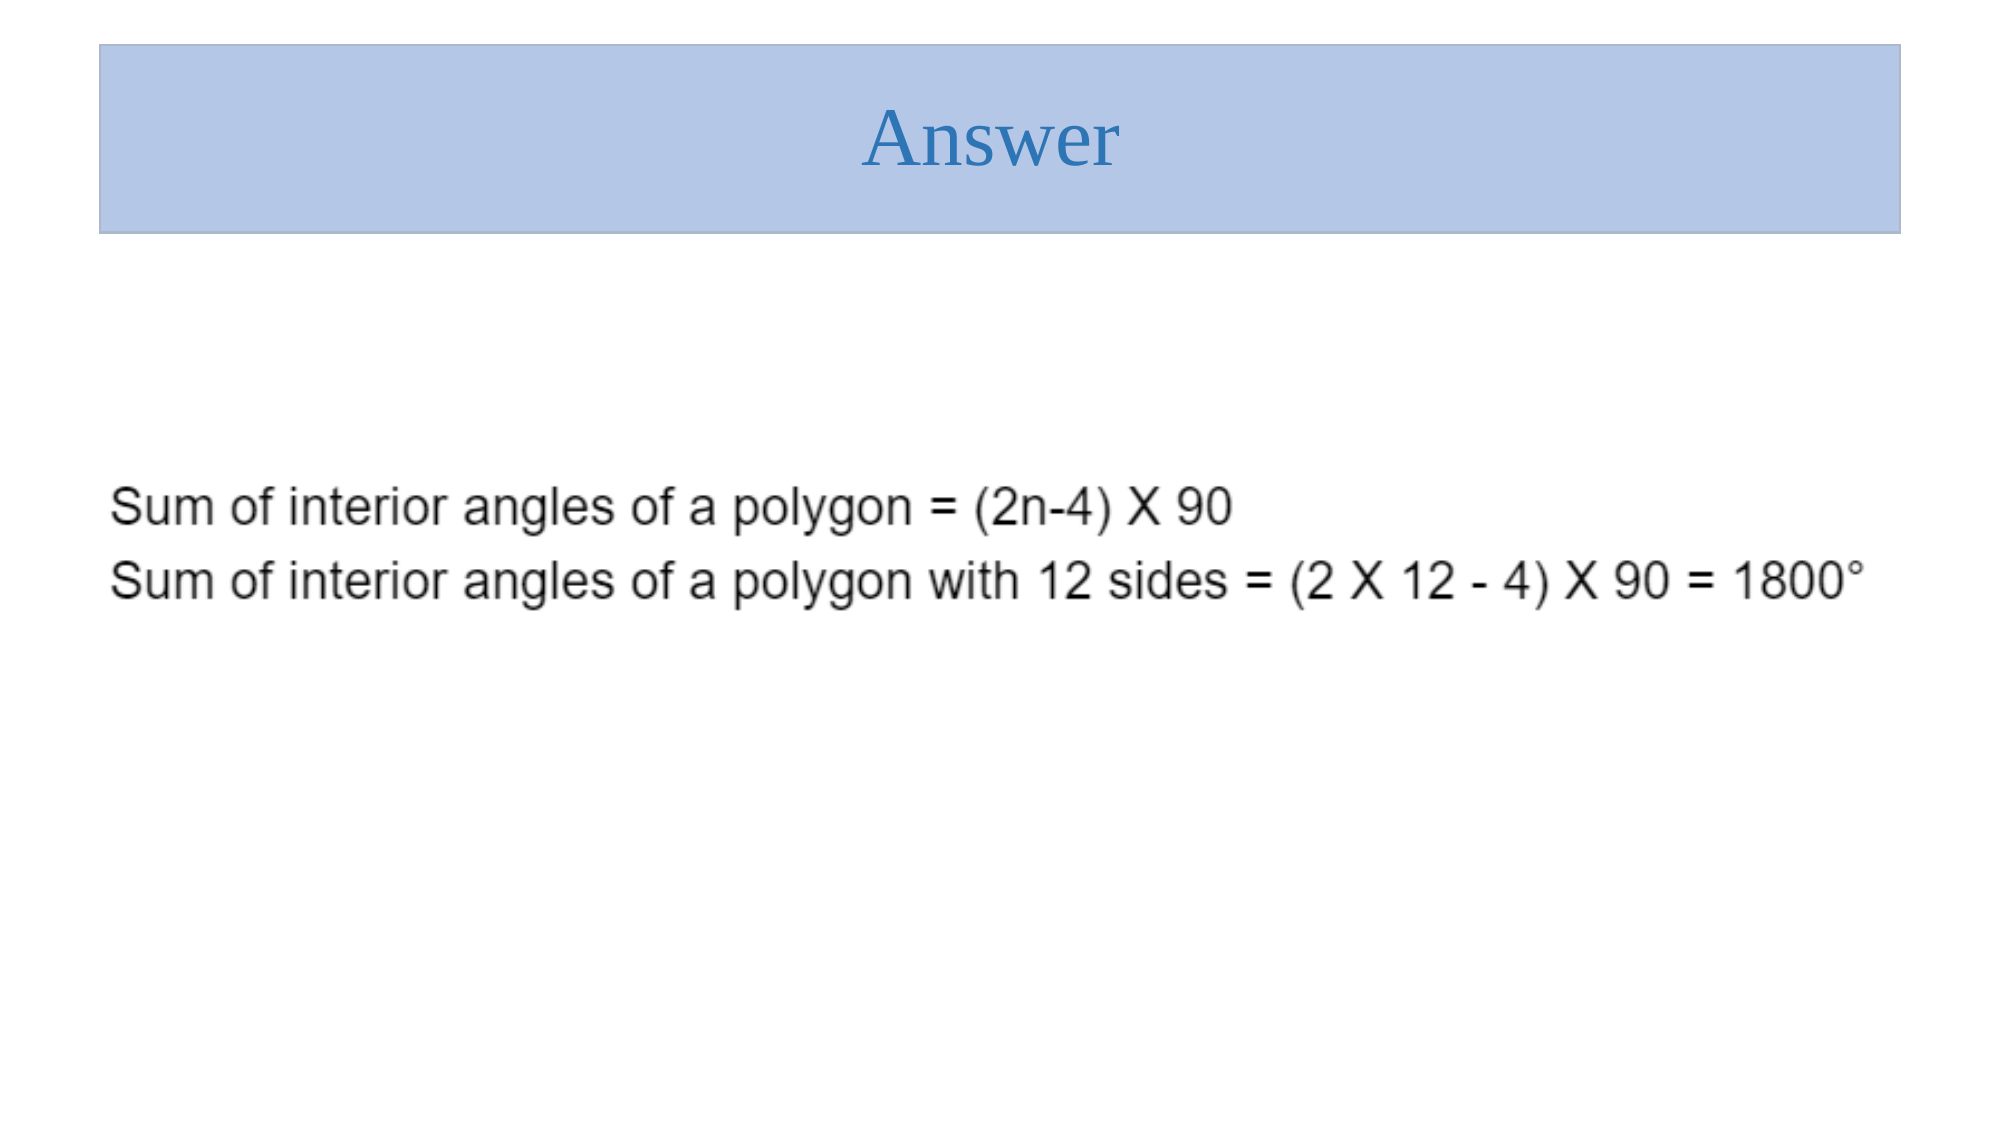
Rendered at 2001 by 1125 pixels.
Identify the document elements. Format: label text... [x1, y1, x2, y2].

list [99, 449, 1938, 705]
title Answer [99, 44, 1901, 234]
